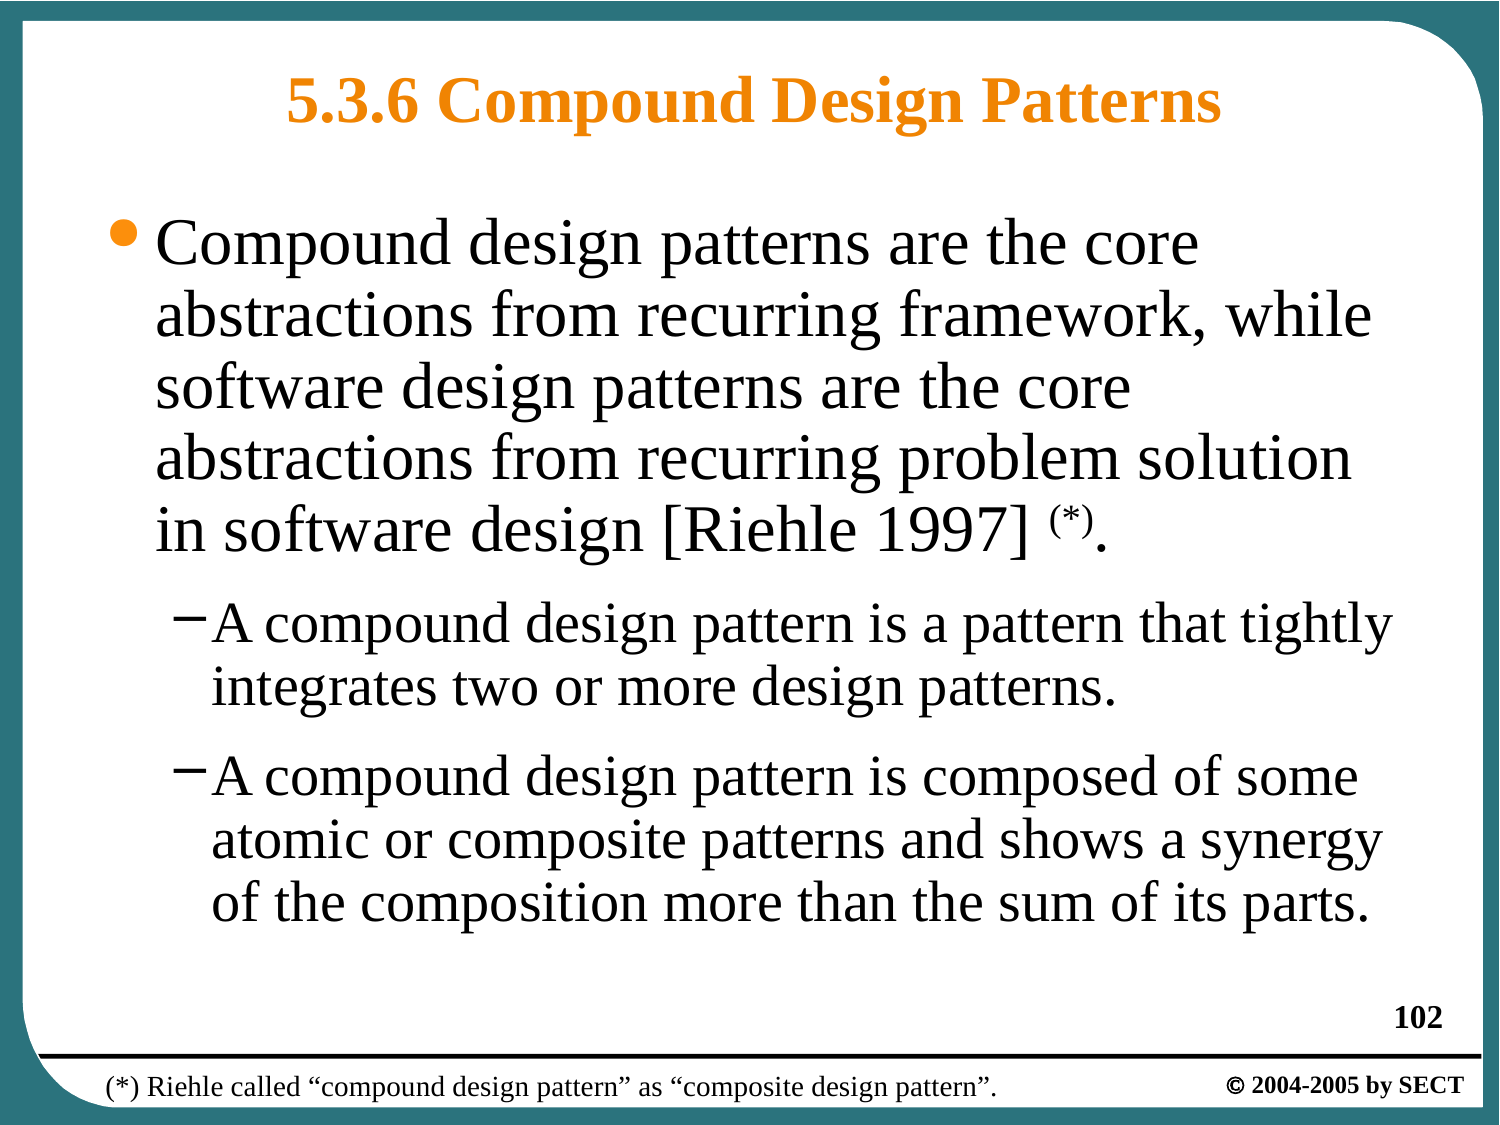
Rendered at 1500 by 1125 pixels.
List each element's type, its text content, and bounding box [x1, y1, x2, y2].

list Compound design patterns are the core abstractions from recurring framework, while software design patterns are the core abstractions from recurring problem solution in software design [Riehle 1997] (*). A compound design pattern is a pattern that tightly integrates two or more design patterns. A compound design pattern is composed of some atomic or composite patterns and shows a synergy of the composition more than the sum of its parts. [93, 199, 1423, 960]
text_box (*) Riehle called “compound design pattern” as “composite design pattern”. [90, 1060, 1014, 1110]
title 5.3.6 Compound Design Patterns [93, 64, 1417, 144]
